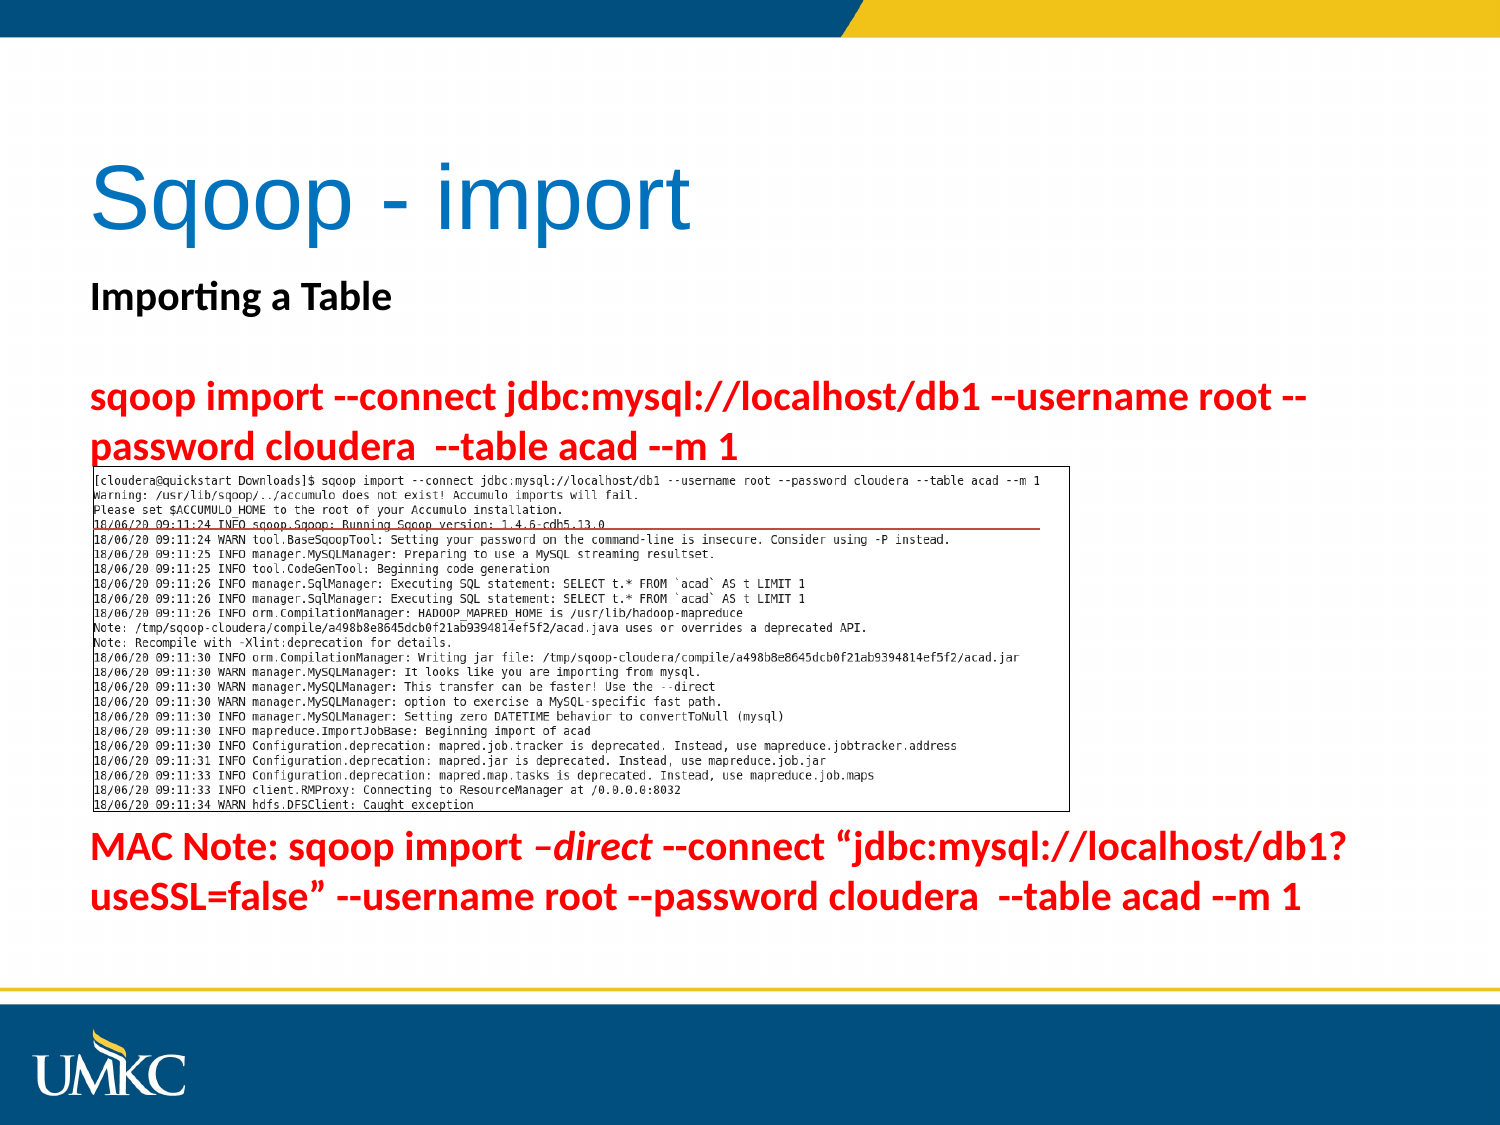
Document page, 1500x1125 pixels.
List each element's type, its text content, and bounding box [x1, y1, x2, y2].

text_box Importing a Table sqoop import --connect jdbc:mysql://localhost/db1 --username root --password cloudera --table acad --m 1 MAC Note: sqoop import –direct --connect “jdbc:mysql://localhost/db1?useSSL=false” --username root --password cloudera --table acad --m 1 [75, 261, 1425, 977]
text_box Sqoop - import [75, 124, 1425, 261]
picture [0, 0, 1500, 1125]
